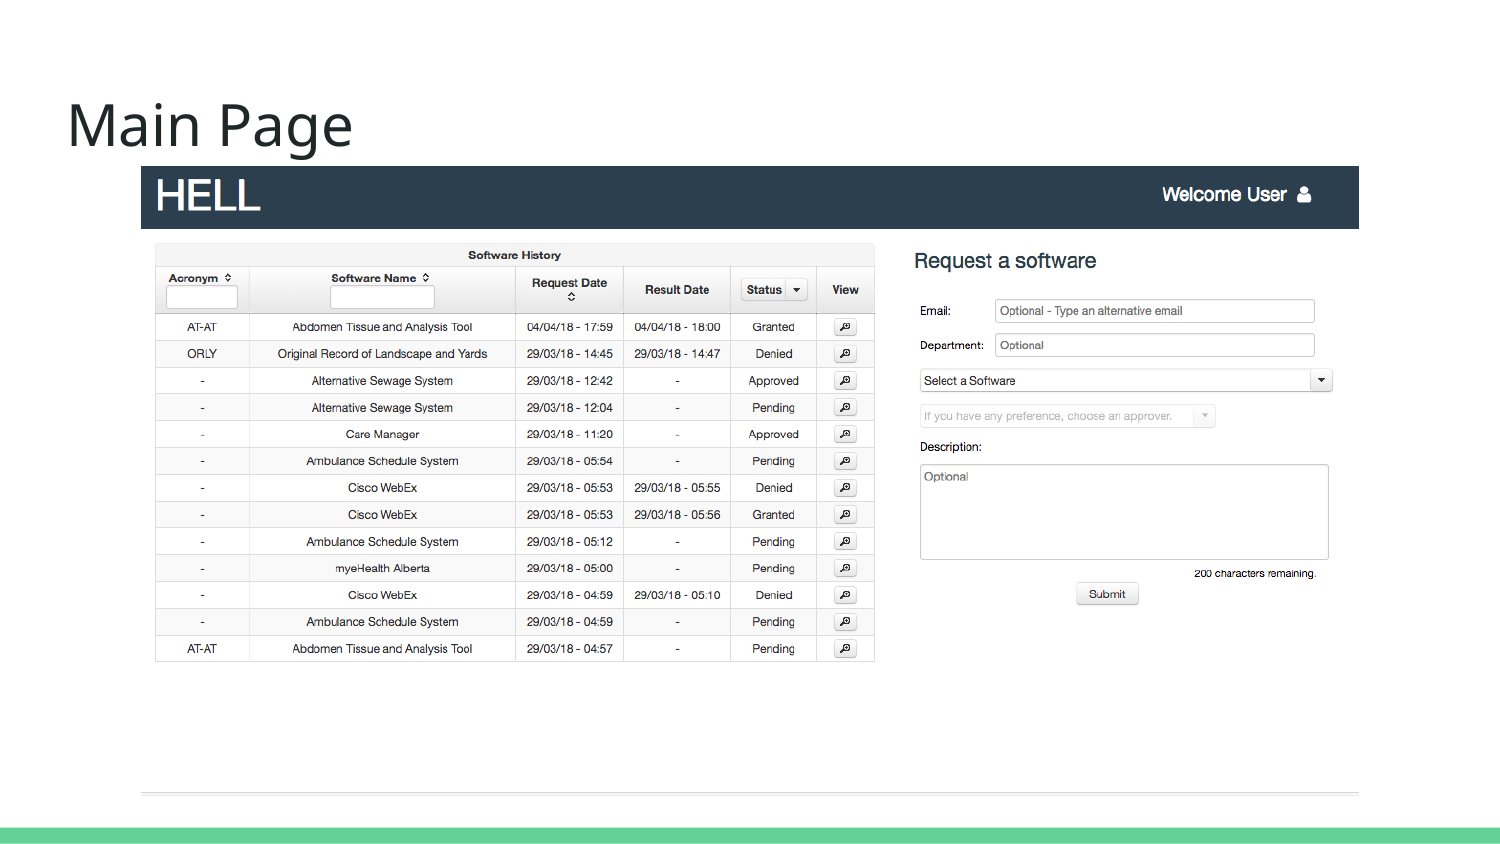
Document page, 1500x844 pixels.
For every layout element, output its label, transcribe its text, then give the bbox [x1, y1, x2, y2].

picture [141, 166, 1359, 796]
title Main Page [51, 72, 1449, 167]
